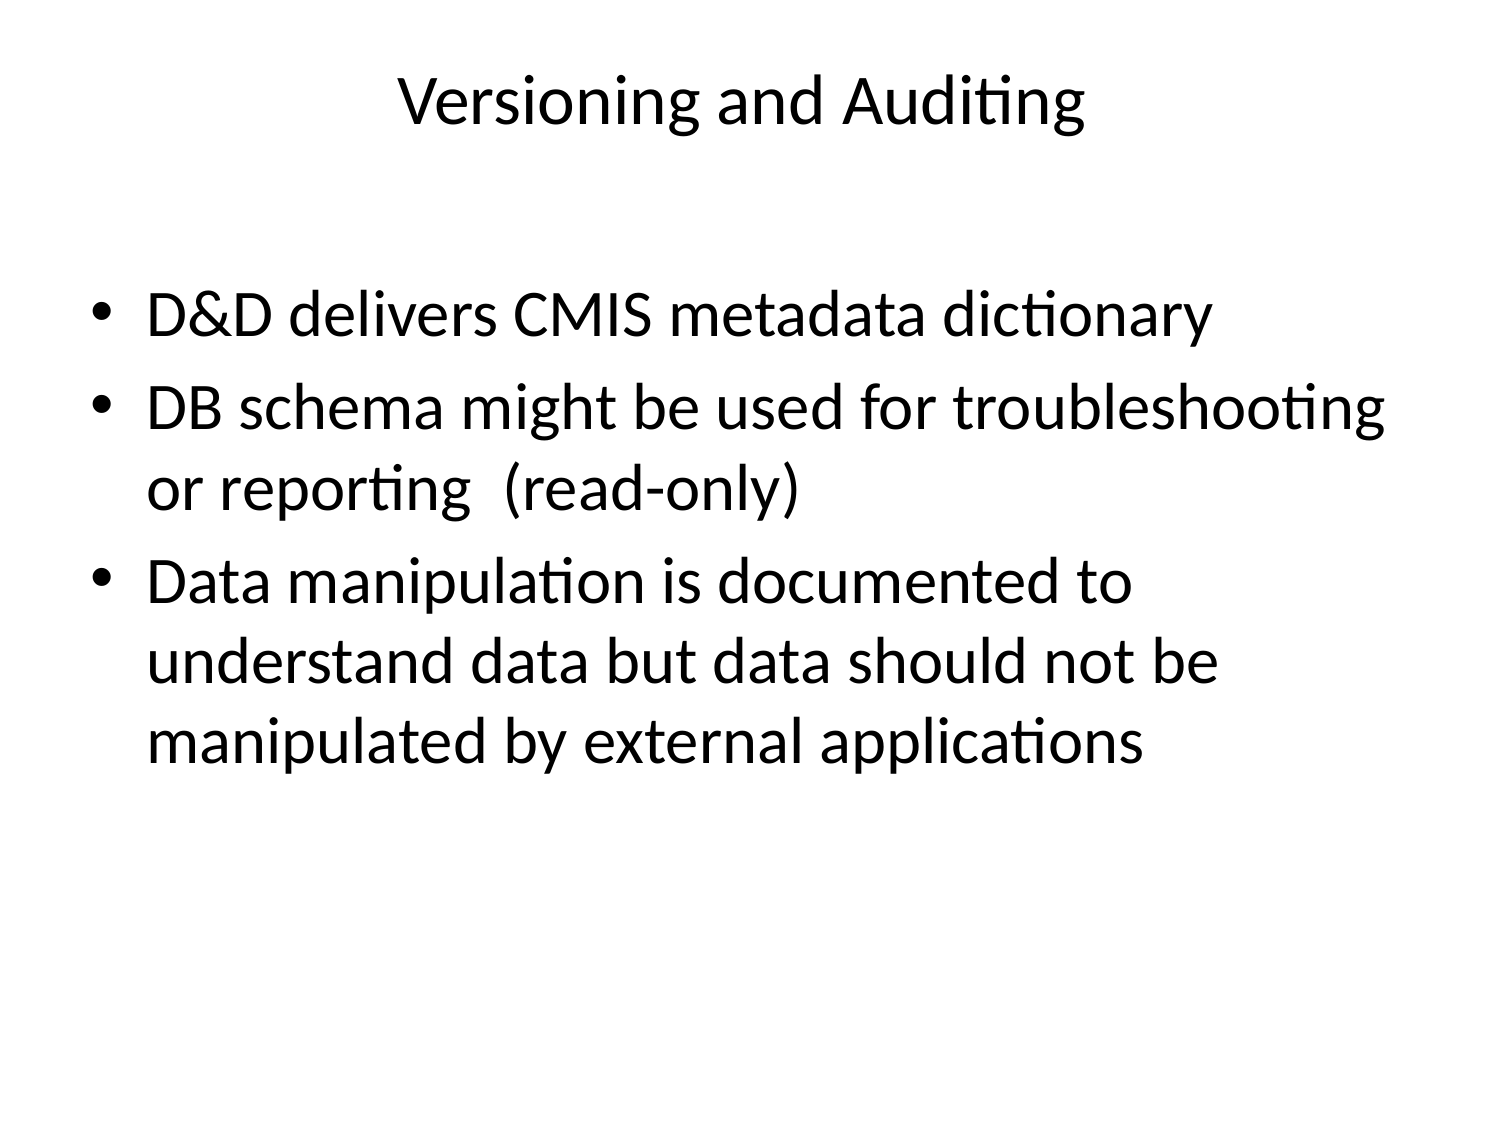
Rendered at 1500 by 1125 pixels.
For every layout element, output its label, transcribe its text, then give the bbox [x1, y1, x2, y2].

list D&D delivers CMIS metadata dictionary DB schema might be used for troubleshooting or reporting (read-only) Data manipulation is documented to understand data but data should not be manipulated by external applications [75, 262, 1425, 1005]
title Versioning and Auditing [75, 45, 1425, 233]
